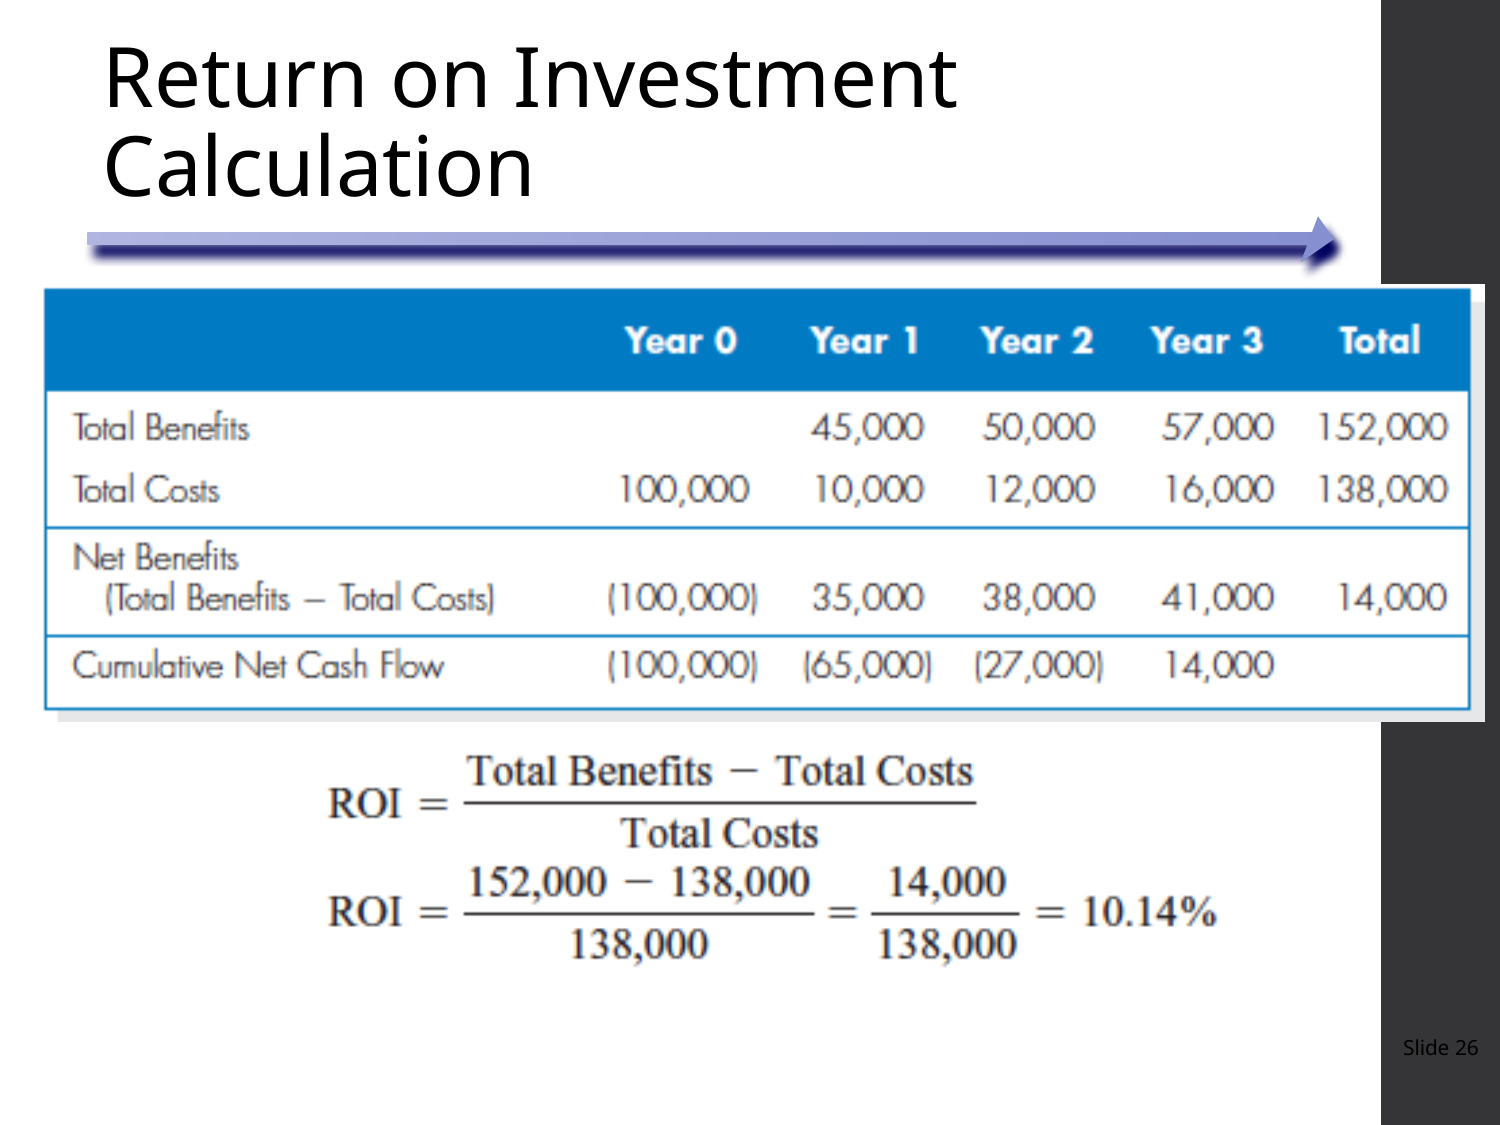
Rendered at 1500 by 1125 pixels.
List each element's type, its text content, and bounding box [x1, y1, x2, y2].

picture [299, 724, 1247, 1001]
title Return on Investment Calculation [87, 16, 1280, 234]
picture [37, 283, 1486, 722]
text_box Slide 26 [1384, 1012, 1498, 1110]
